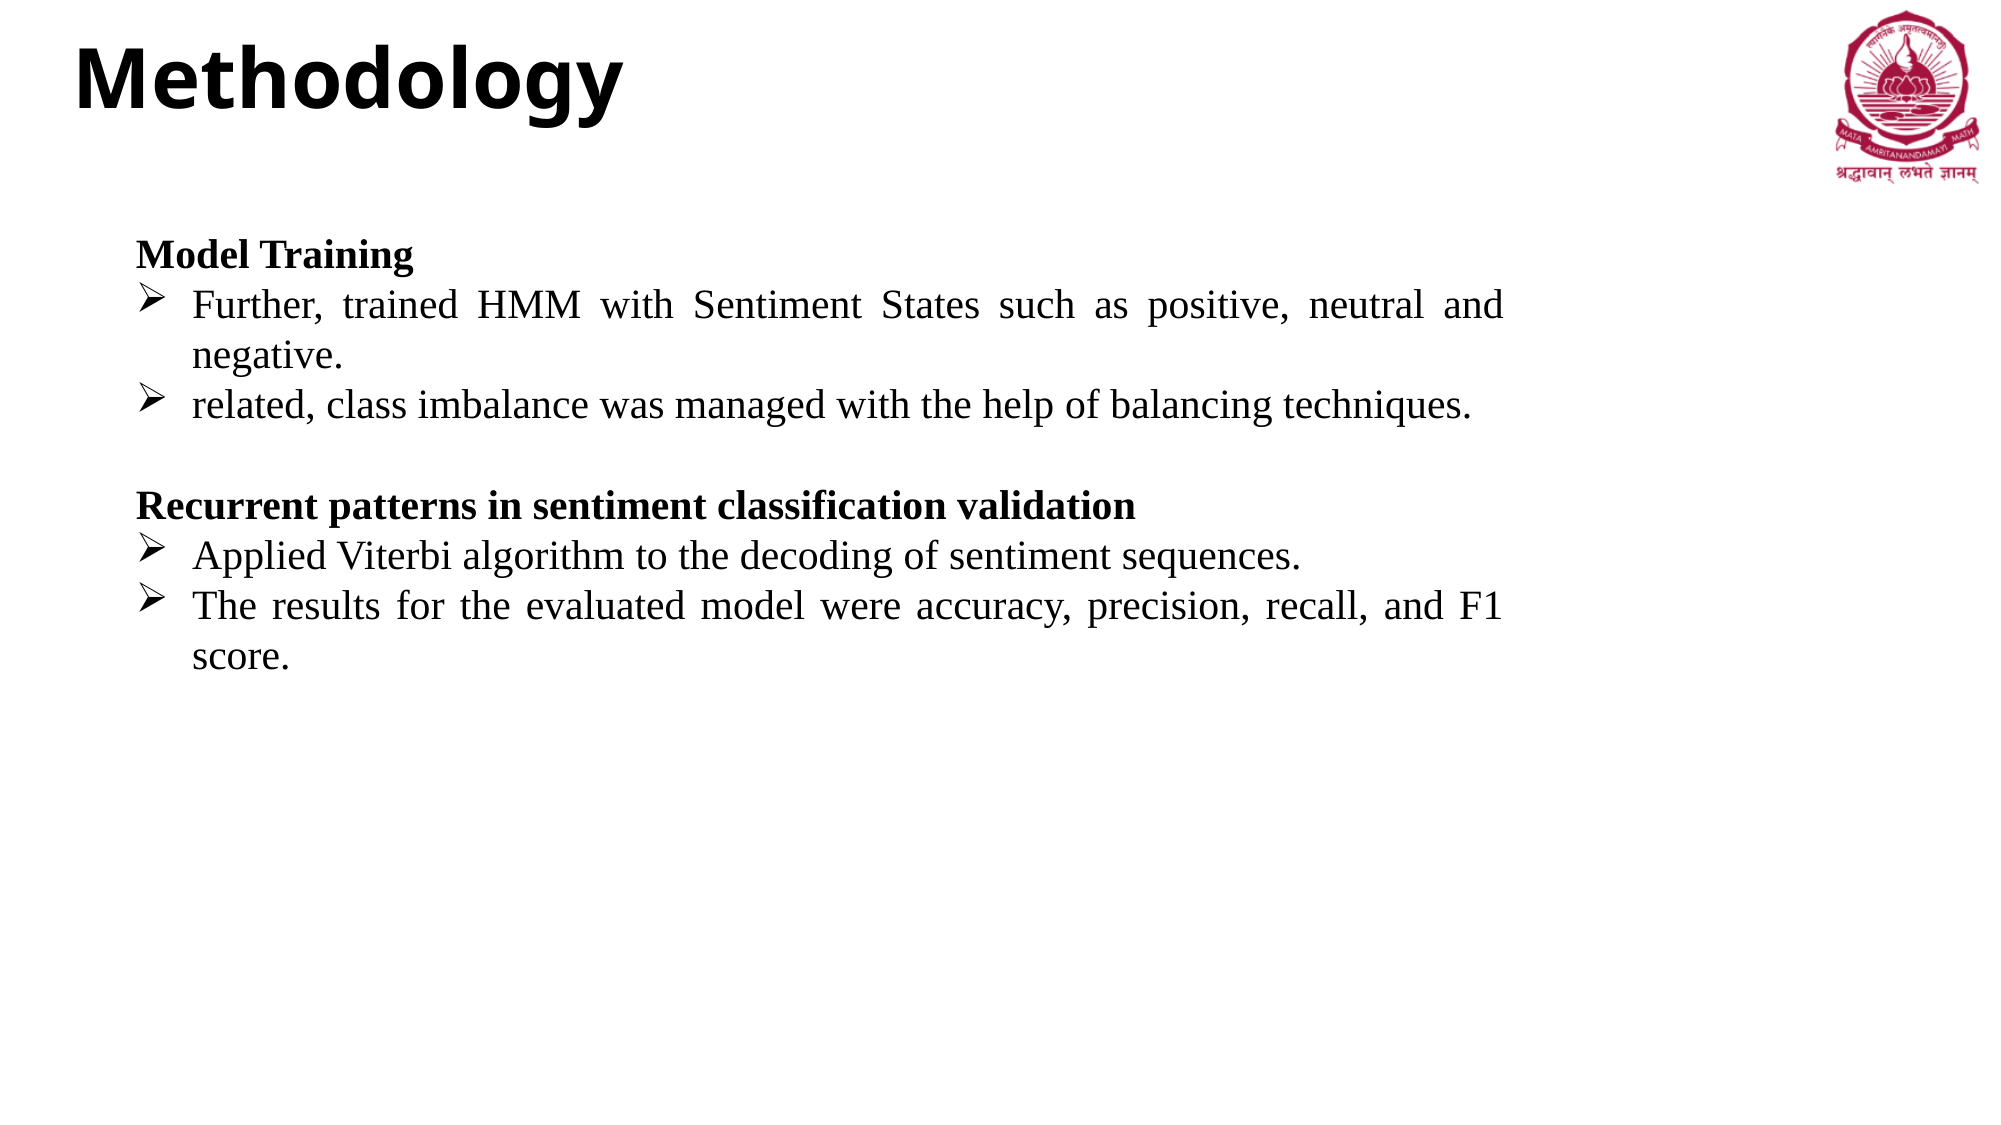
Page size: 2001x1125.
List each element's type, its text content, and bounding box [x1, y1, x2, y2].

picture [1817, 0, 1988, 193]
text_box Model Training Further, trained HMM with Sentiment States such as positive, neutral and negative. related, class imbalance was managed with the help of balancing techniques. Recurrent patterns in sentiment classification validation Applied Viterbi algorithm to the decoding of sentiment sequences. The results for the evaluated model were accuracy, precision, recall, and F1 score. [121, 219, 1520, 685]
title Methodology [57, 30, 1783, 133]
